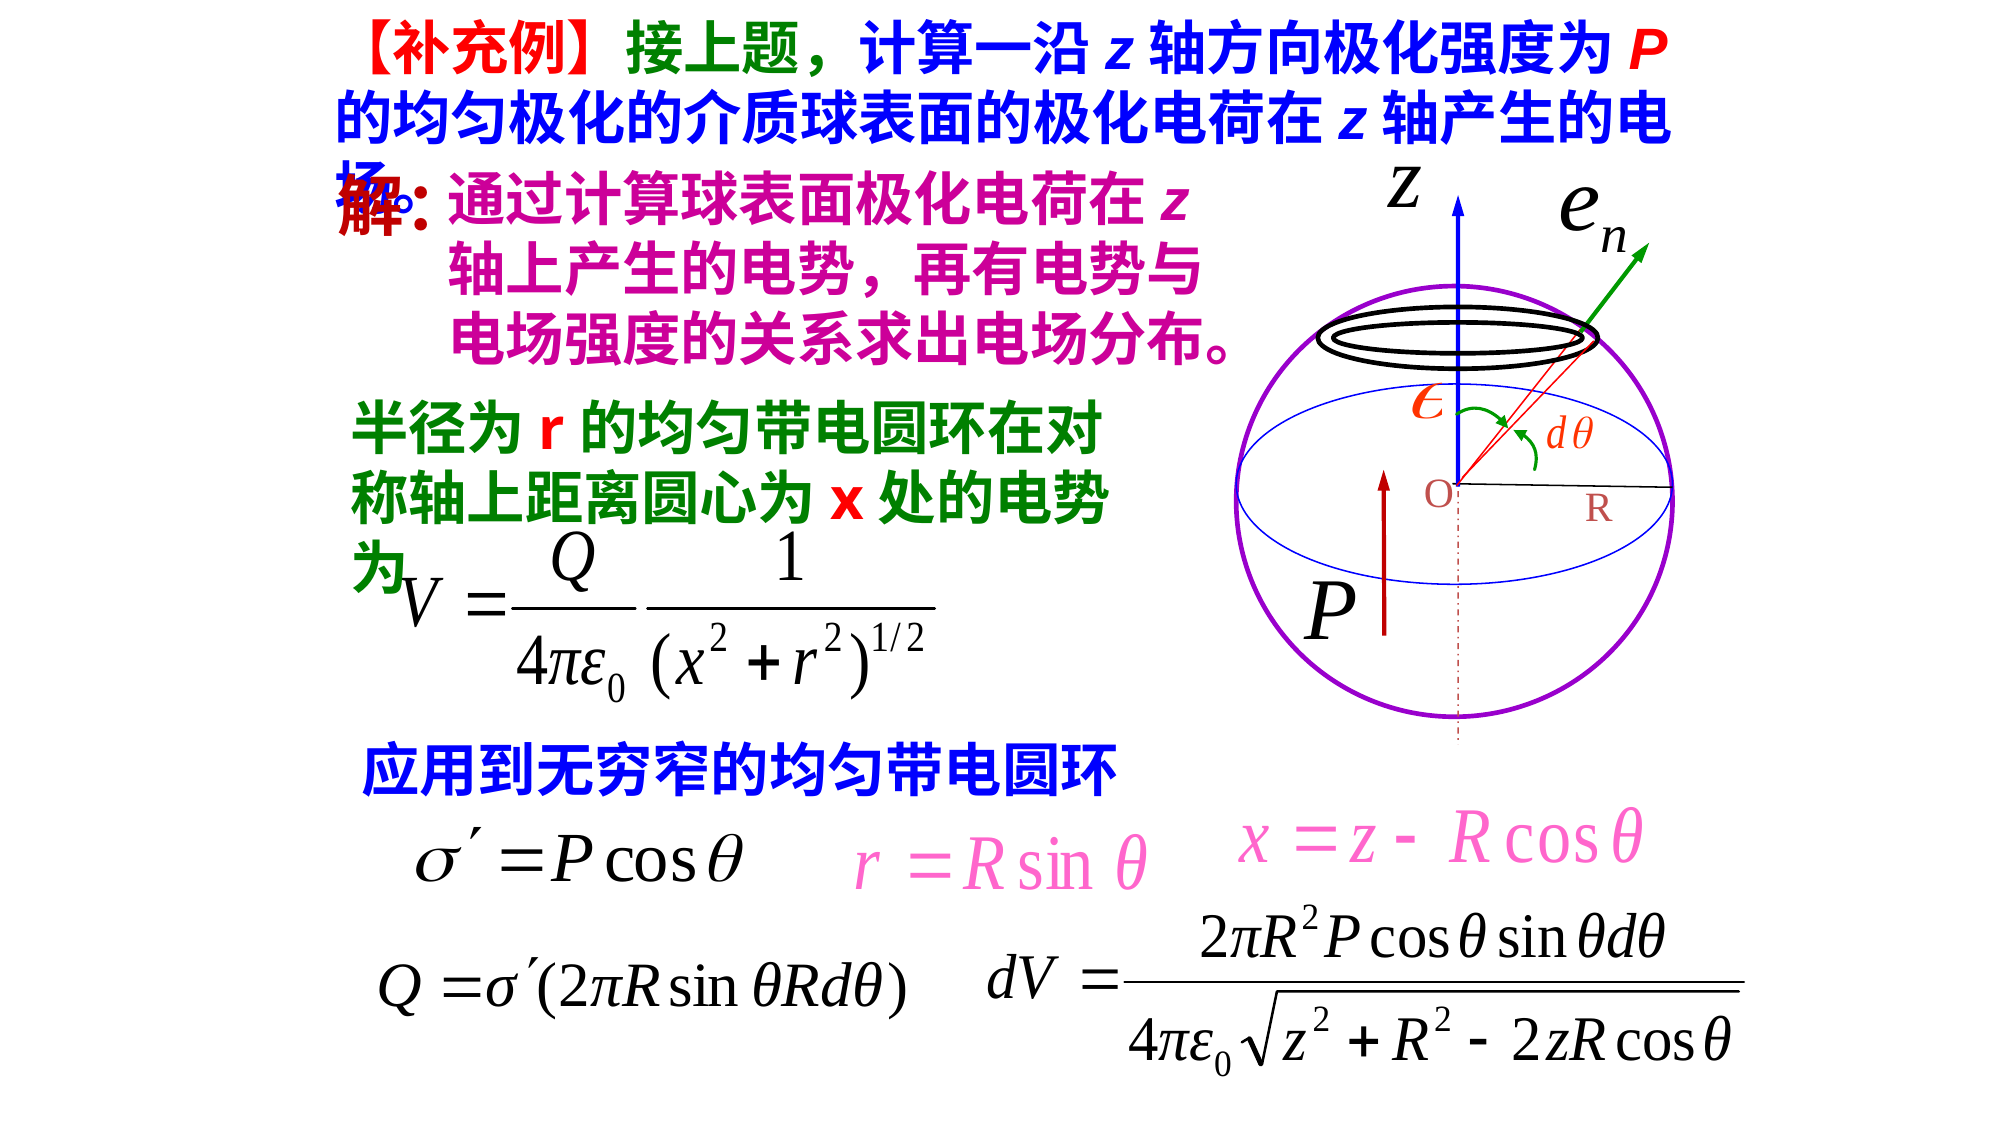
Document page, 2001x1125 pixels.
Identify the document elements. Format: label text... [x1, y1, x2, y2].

text_box [1451, 195, 1465, 252]
text_box 【补充例】接上题，计算一沿z轴方向极化强度为P 的均匀极化的介质球表面的极化电荷在z轴产生的电场。 [319, 4, 1738, 229]
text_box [404, 816, 757, 900]
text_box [368, 948, 922, 1033]
text_box 通过计算球表面极化电荷在z轴上产生的电势，再有电势与电场强度的关系求出电场分布。 [432, 154, 1257, 380]
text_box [1545, 138, 1650, 276]
text_box 半径为r的均匀带电圆环在对称轴上距离圆心为x处的电势为 [335, 384, 1165, 609]
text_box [976, 886, 1757, 1089]
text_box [1538, 405, 1607, 458]
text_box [1399, 369, 1442, 429]
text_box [1288, 537, 1377, 655]
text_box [1224, 790, 1662, 879]
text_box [394, 509, 951, 720]
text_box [1235, 254, 1673, 745]
text_box 解： [322, 155, 487, 251]
text_box 应用到无穷窄的均匀带电圆环 [346, 725, 1134, 811]
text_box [1371, 148, 1445, 222]
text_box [842, 817, 1165, 905]
